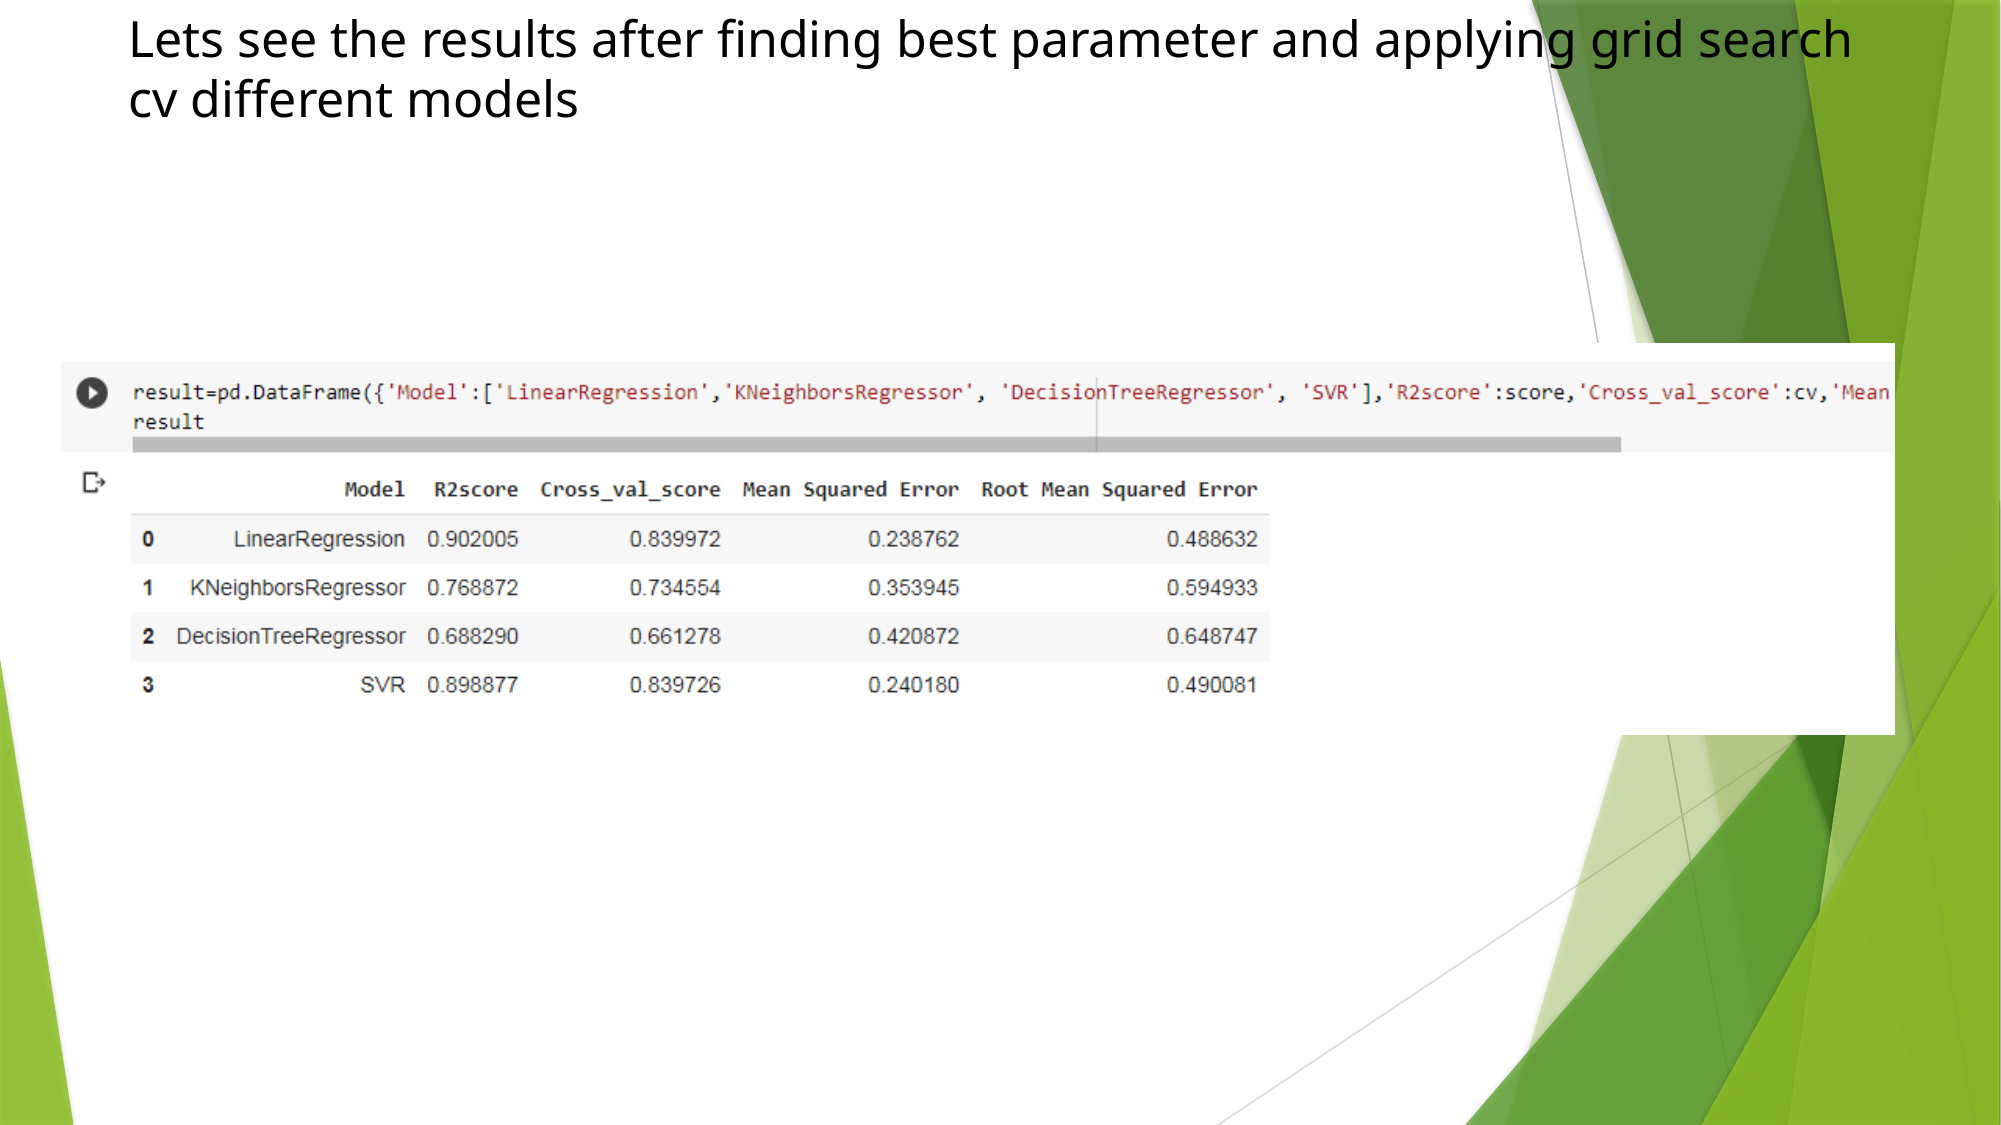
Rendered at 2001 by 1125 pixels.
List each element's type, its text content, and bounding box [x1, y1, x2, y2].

list Lets see the results after finding best parameter and applying grid search cv different models [113, 0, 1895, 148]
picture [57, 343, 1895, 736]
